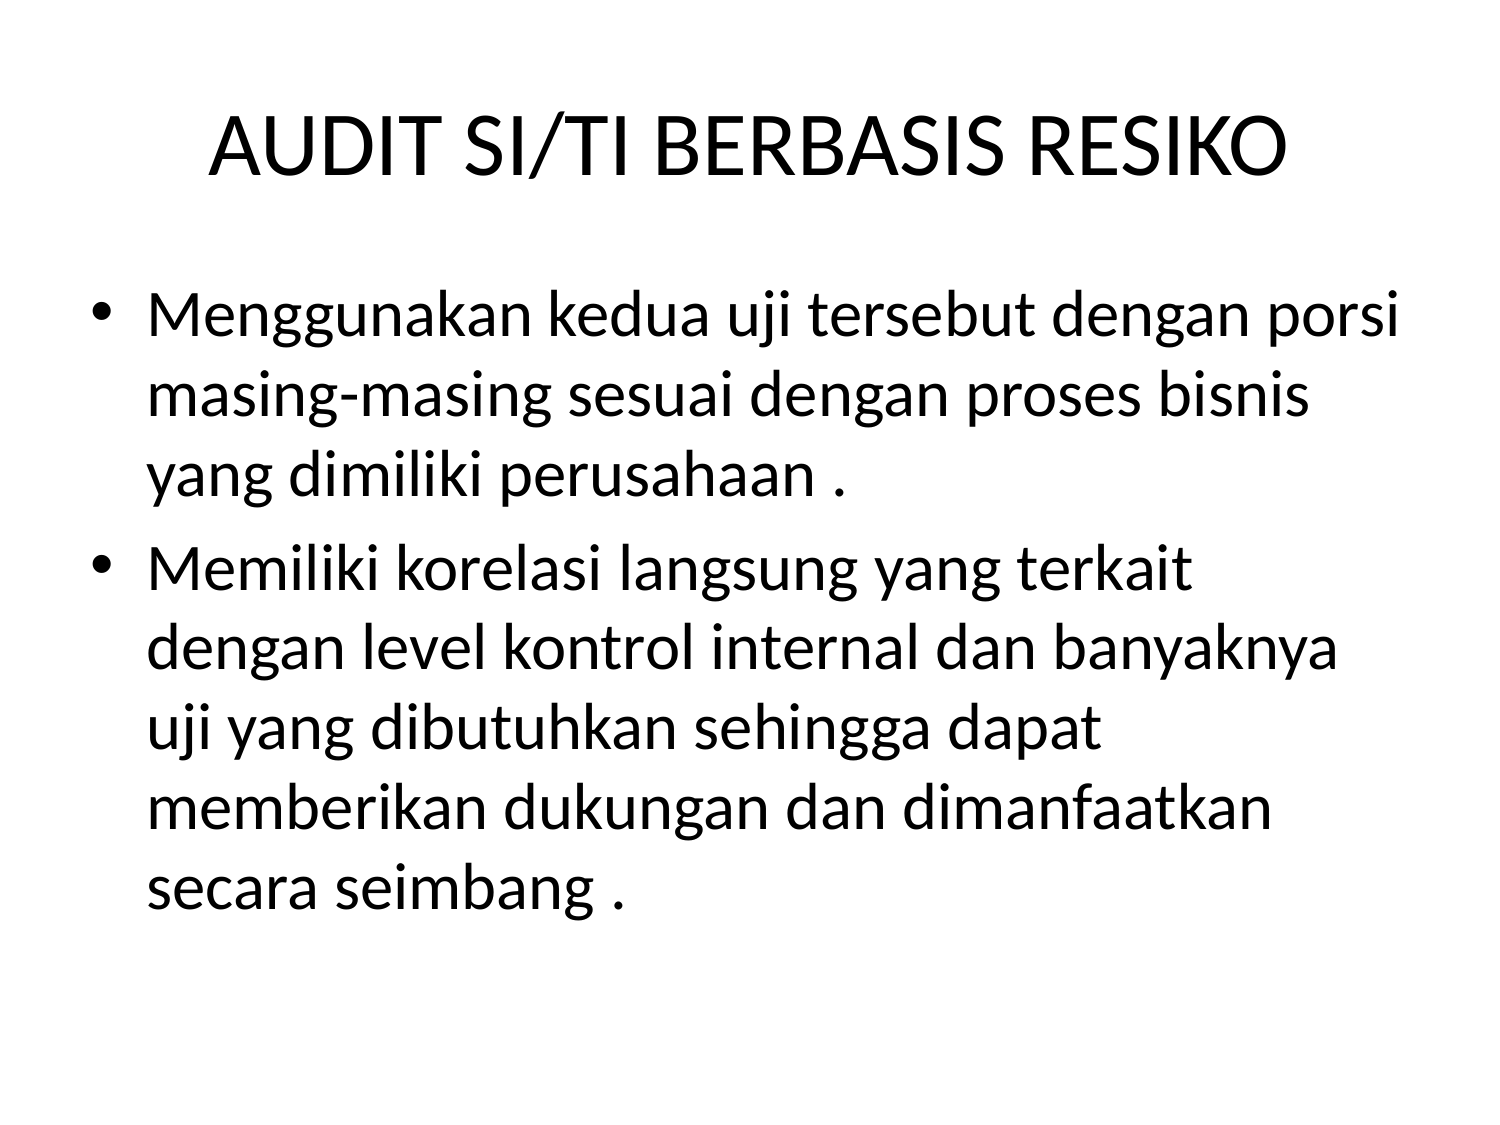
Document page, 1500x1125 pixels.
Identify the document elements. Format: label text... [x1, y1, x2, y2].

list Menggunakan kedua uji tersebut dengan porsi masing-masing sesuai dengan proses bisnis yang dimiliki perusahaan . Memiliki korelasi langsung yang terkait dengan level kontrol internal dan banyaknya uji yang dibutuhkan sehingga dapat memberikan dukungan dan dimanfaatkan secara seimbang . [75, 262, 1425, 1005]
title AUDIT SI/TI BERBASIS RESIKO [75, 45, 1425, 233]
